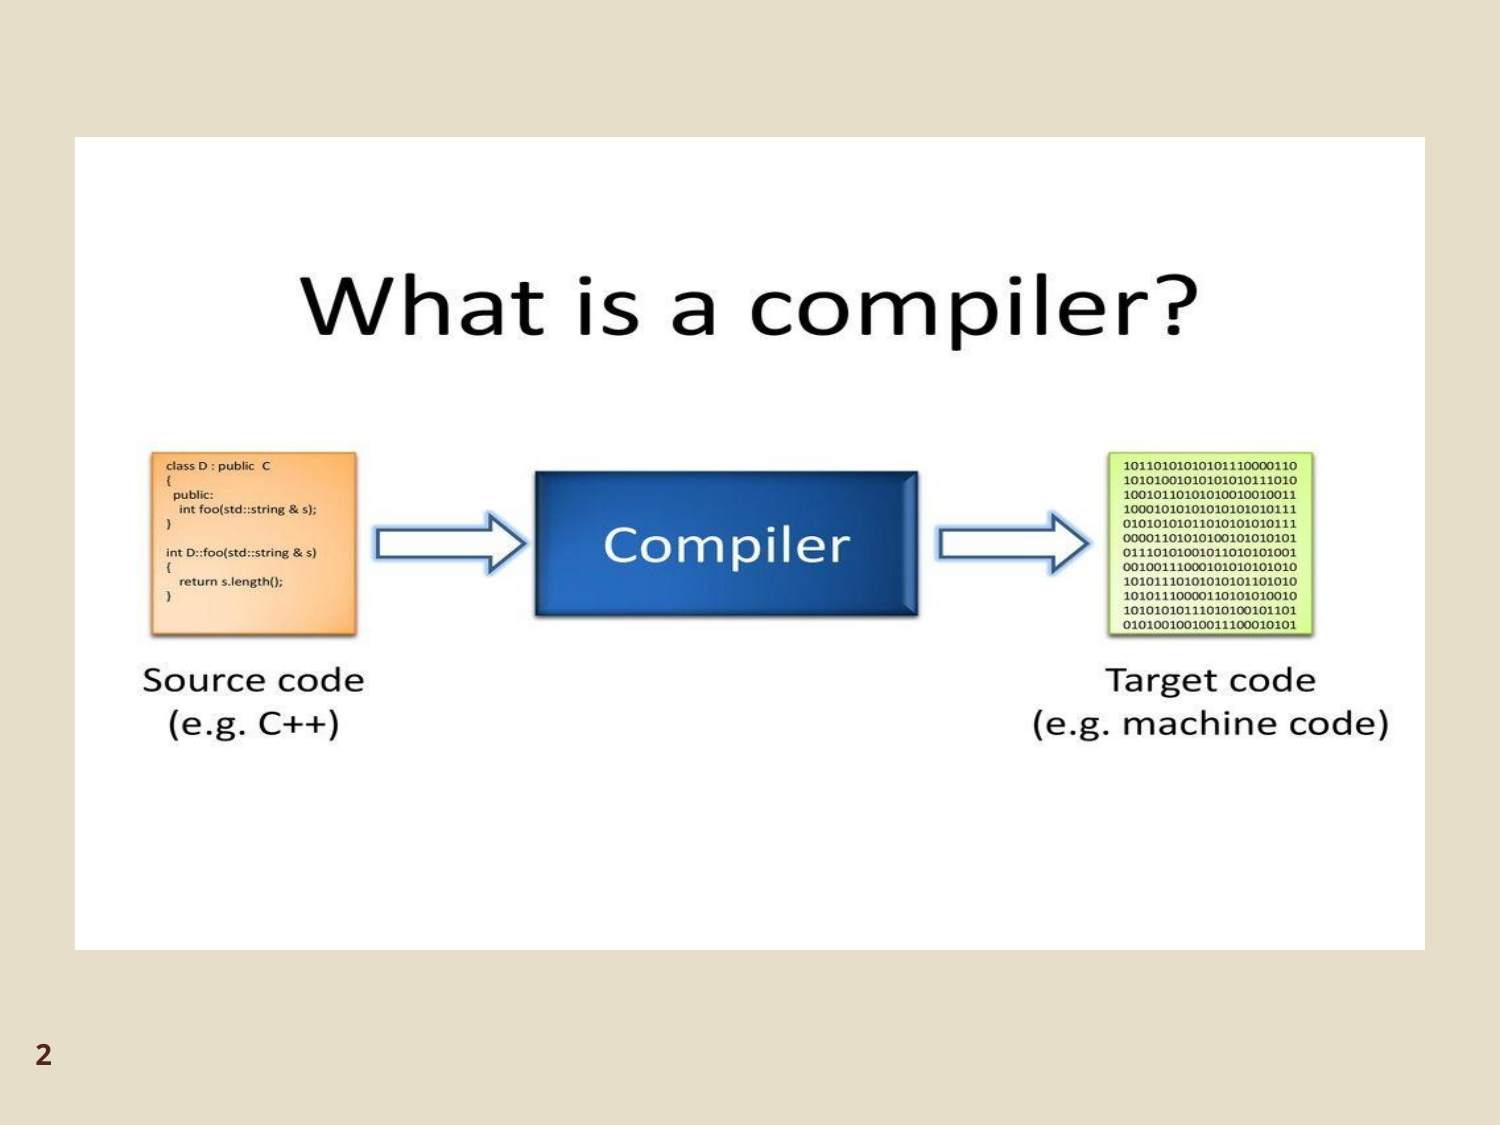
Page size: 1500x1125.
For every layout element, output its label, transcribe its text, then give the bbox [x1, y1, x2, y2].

slide_number 2 [0, 1025, 88, 1088]
text_box [74, 137, 1425, 950]
